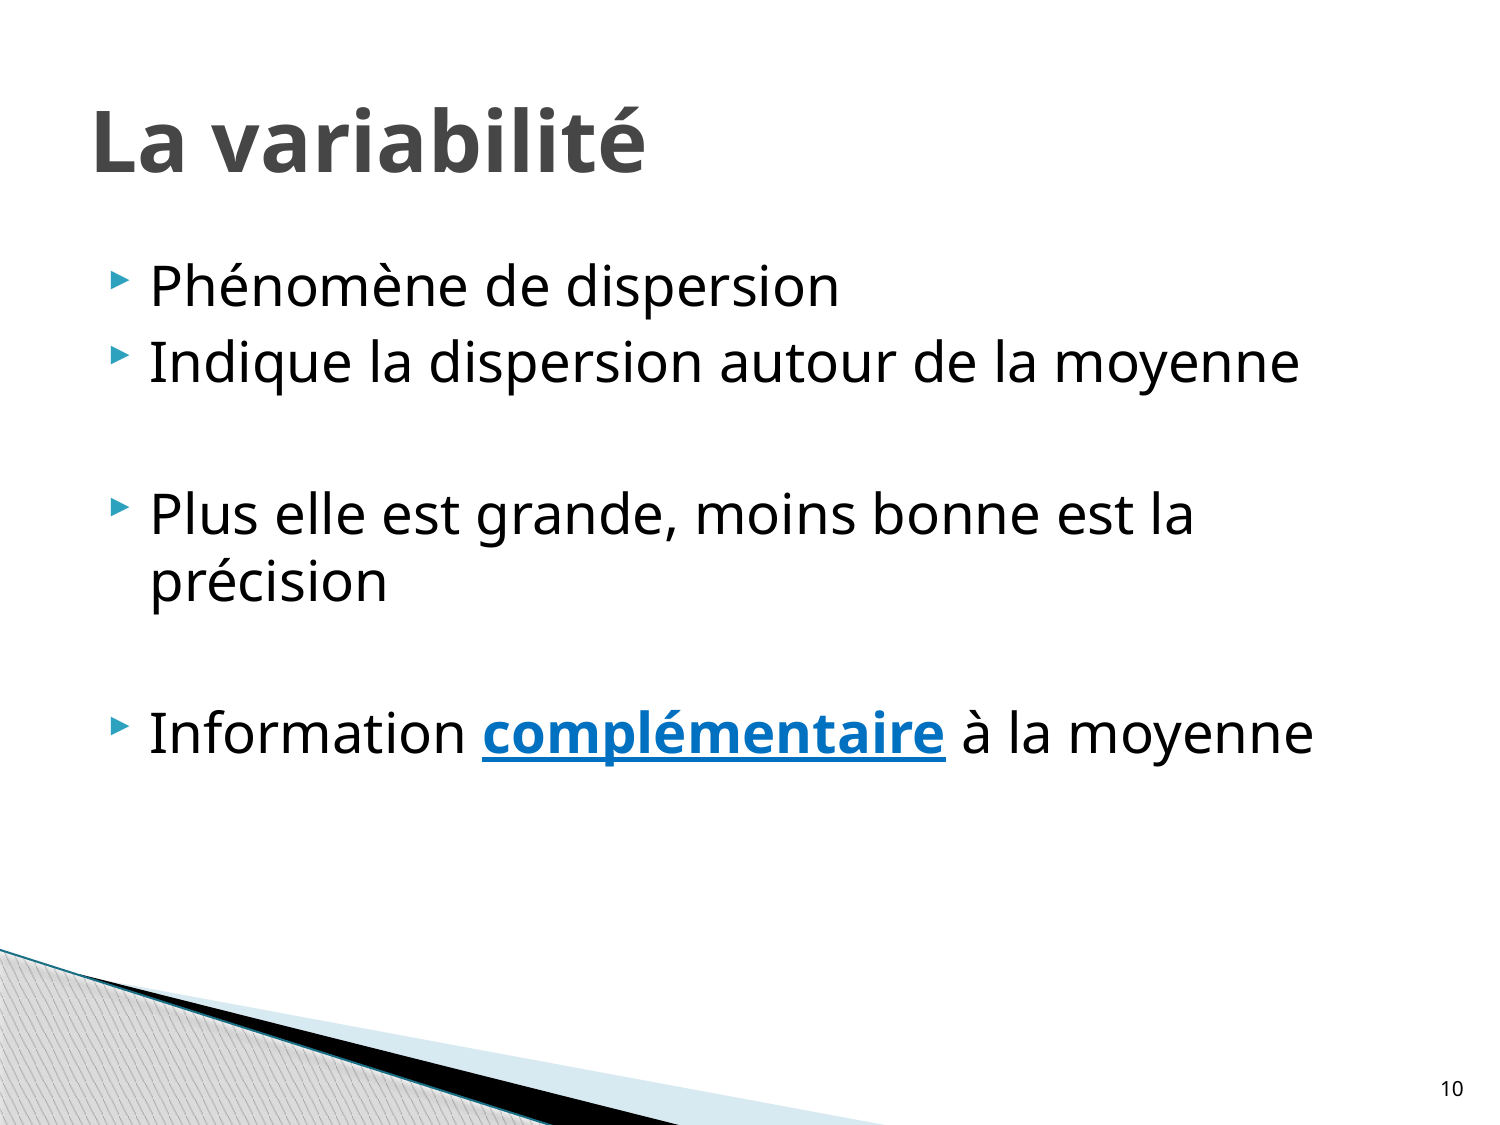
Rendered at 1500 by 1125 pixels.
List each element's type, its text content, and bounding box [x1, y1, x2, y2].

title La variabilité [75, 45, 1425, 233]
list Phénomène de dispersion Indique la dispersion autour de la moyenne Plus elle est grande, moins bonne est la précision Information complémentaire à la moyenne [75, 243, 1425, 986]
slide_number 10 [1418, 1051, 1479, 1112]
